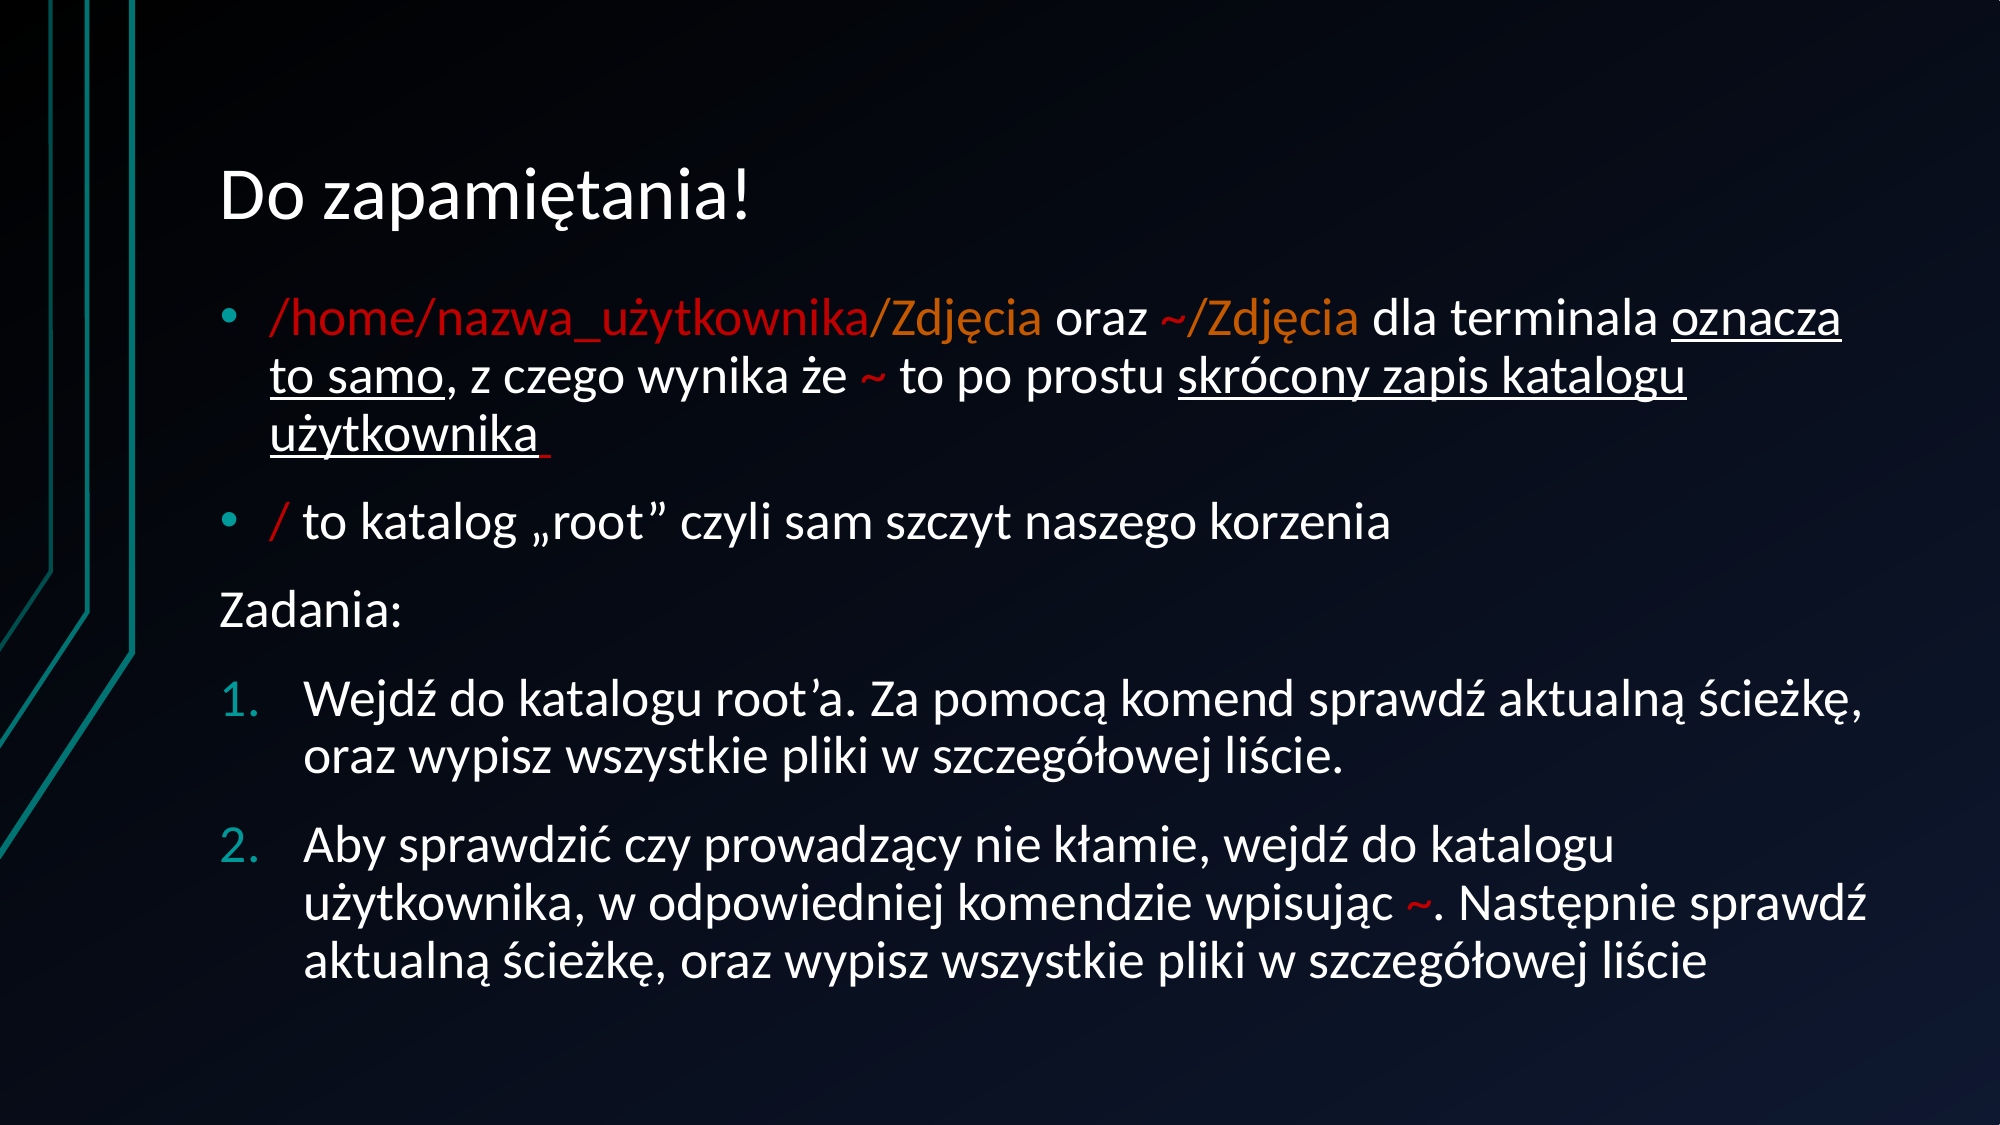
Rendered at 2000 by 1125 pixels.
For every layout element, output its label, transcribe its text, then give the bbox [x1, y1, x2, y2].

list /home/nazwa_użytkownika/Zdjęcia oraz ~/Zdjęcia dla terminala oznacza to samo, z czego wynika że ~ to po prostu skrócony zapis katalogu użytkownika / to katalog „root” czyli sam szczyt naszego korzenia Zadania: Wejdź do katalogu root’a. Za pomocą komend sprawdź aktualną ścieżkę, oraz wypisz wszystkie pliki w szczegółowej liście. Aby sprawdzić czy prowadzący nie kłamie, wejdź do katalogu użytkownika, w odpowiedniej komendzie wpisując ~. Następnie sprawdź aktualną ścieżkę, oraz wypisz wszystkie pliki w szczegółowej liście [199, 279, 1900, 1012]
title Do zapamiętania! [199, 45, 1900, 246]
